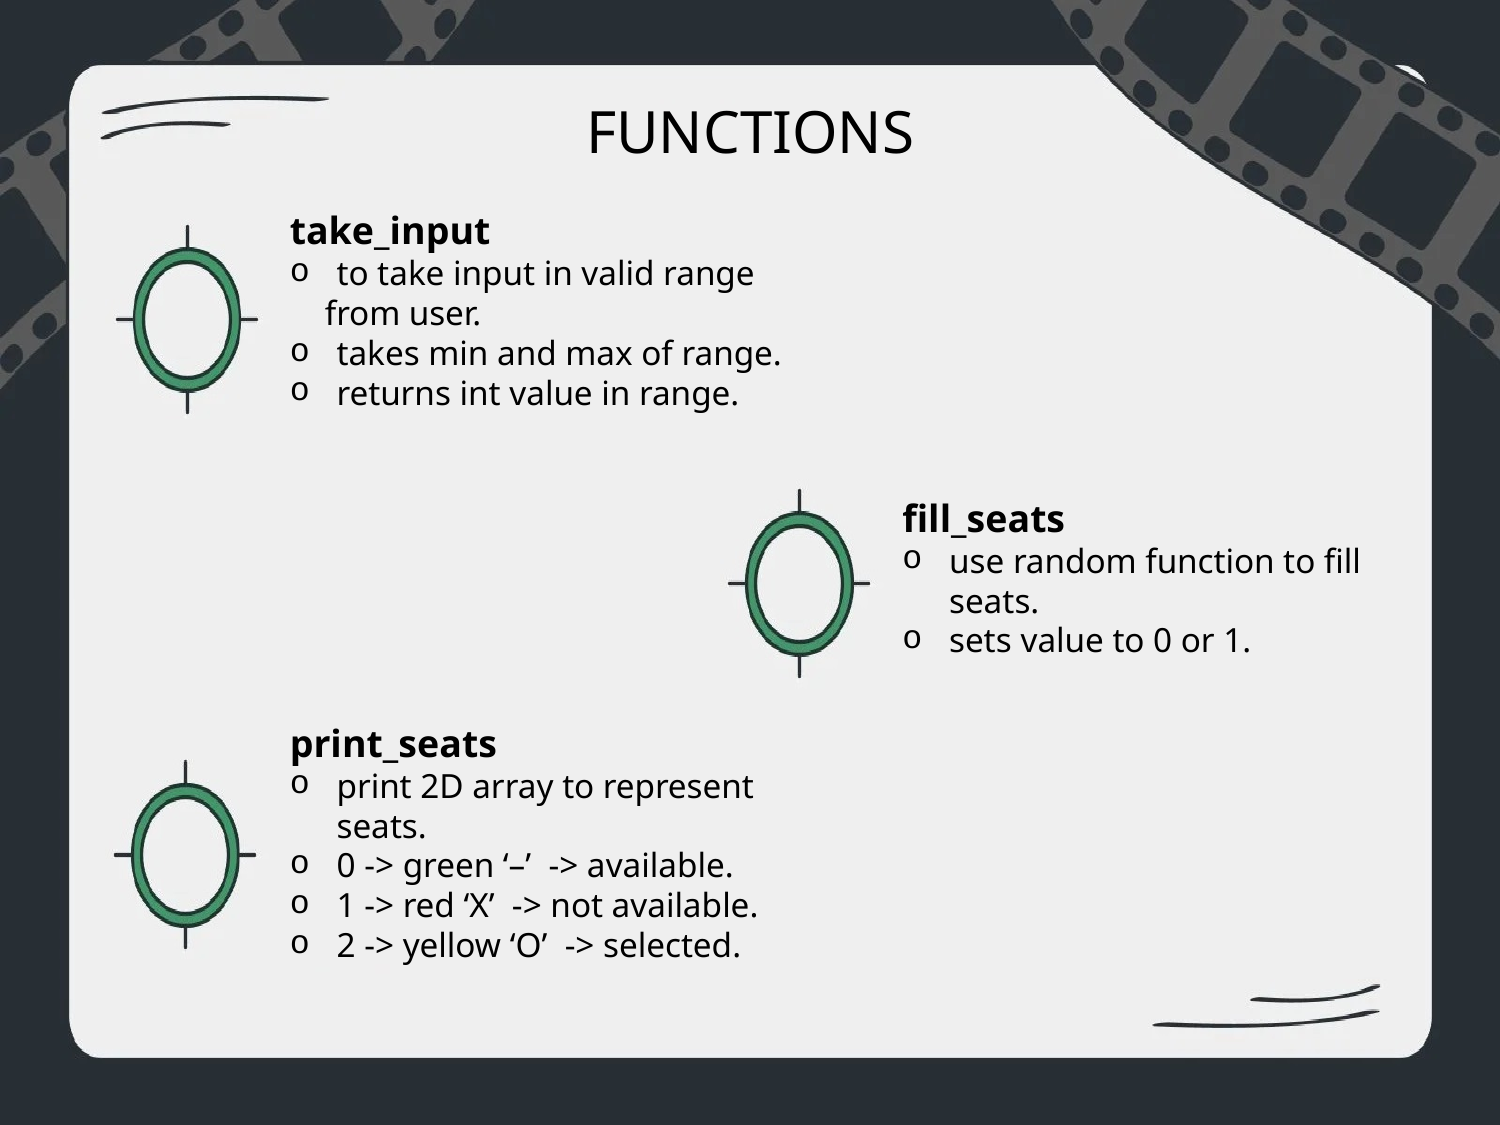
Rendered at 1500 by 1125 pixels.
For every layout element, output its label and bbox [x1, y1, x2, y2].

list [0, 0, 1500, 1125]
